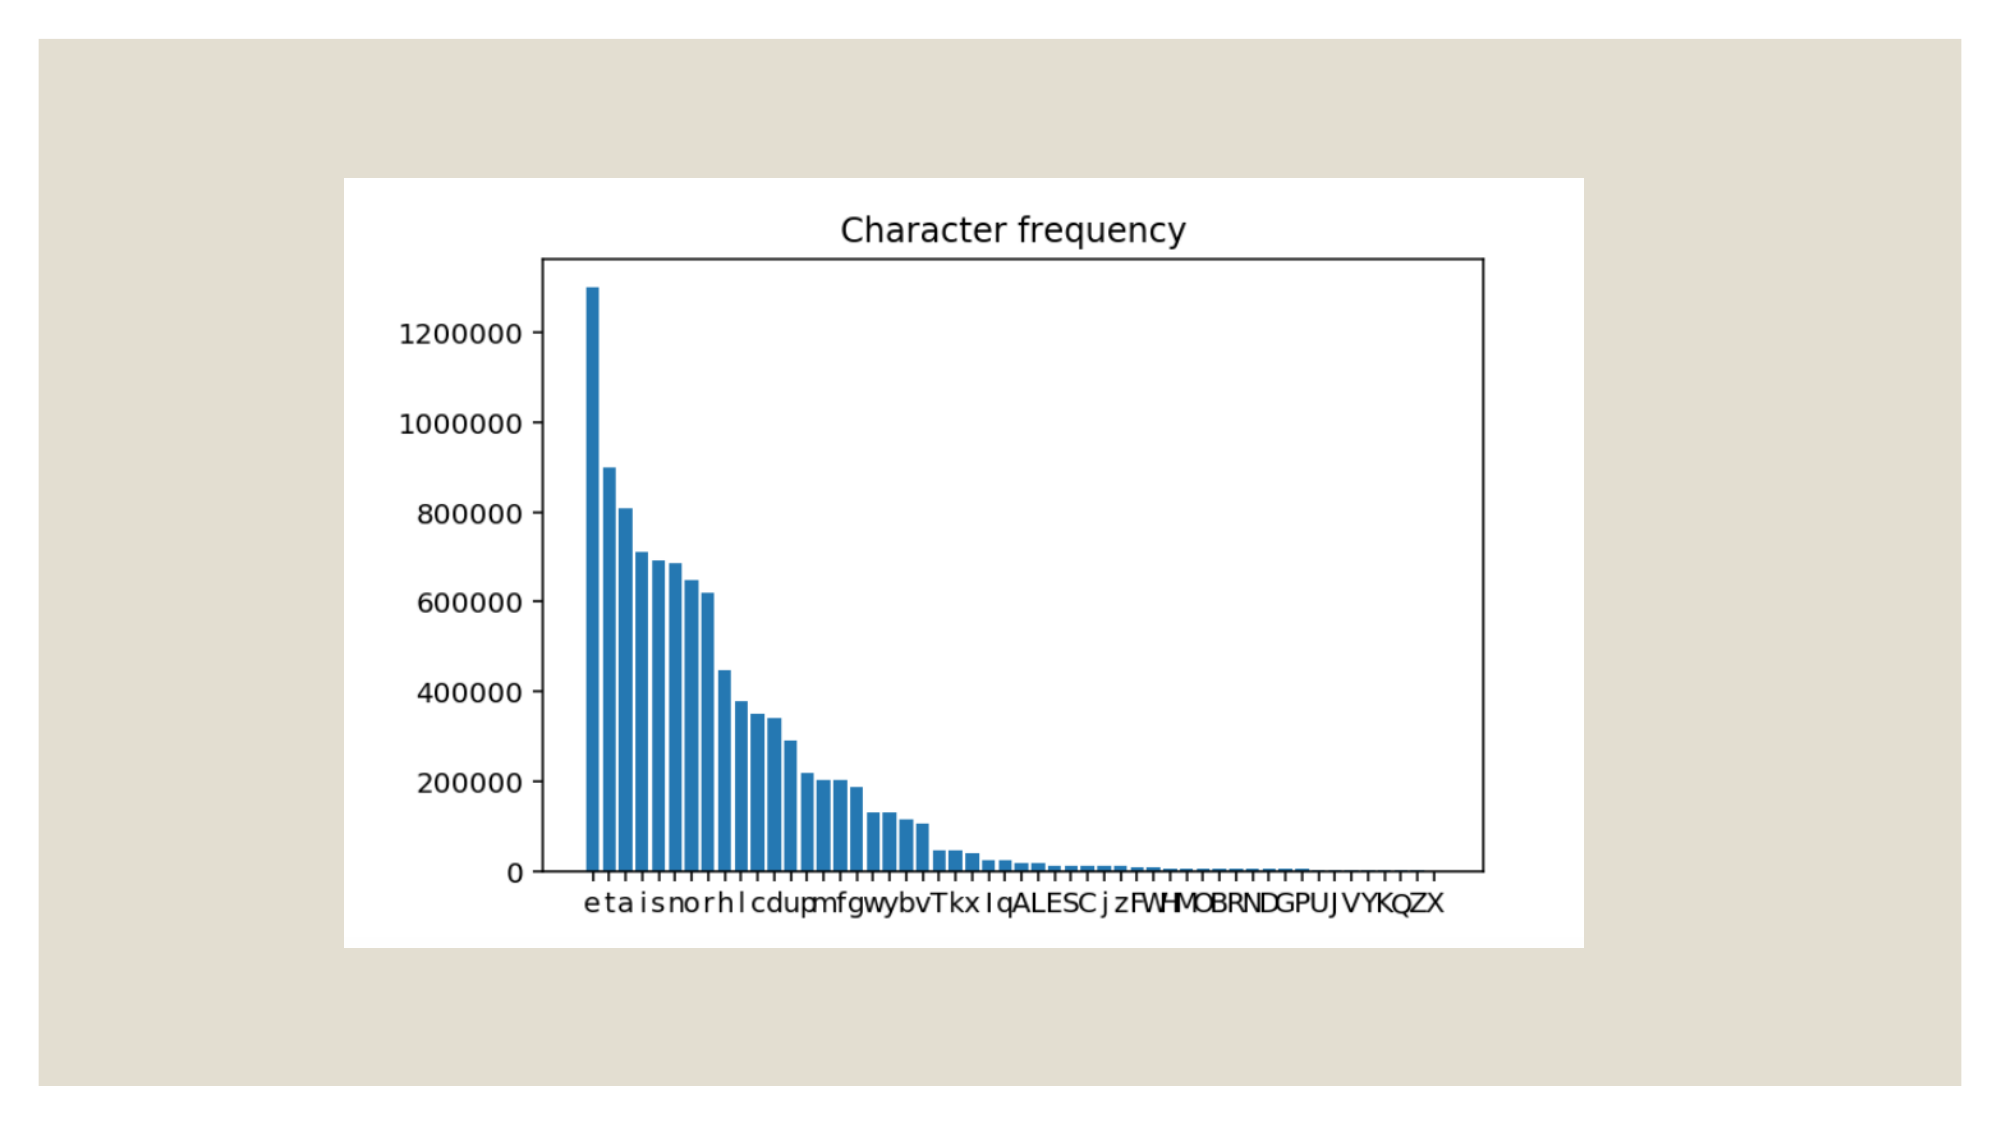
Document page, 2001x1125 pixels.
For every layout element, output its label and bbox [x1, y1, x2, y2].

picture [344, 178, 1584, 948]
